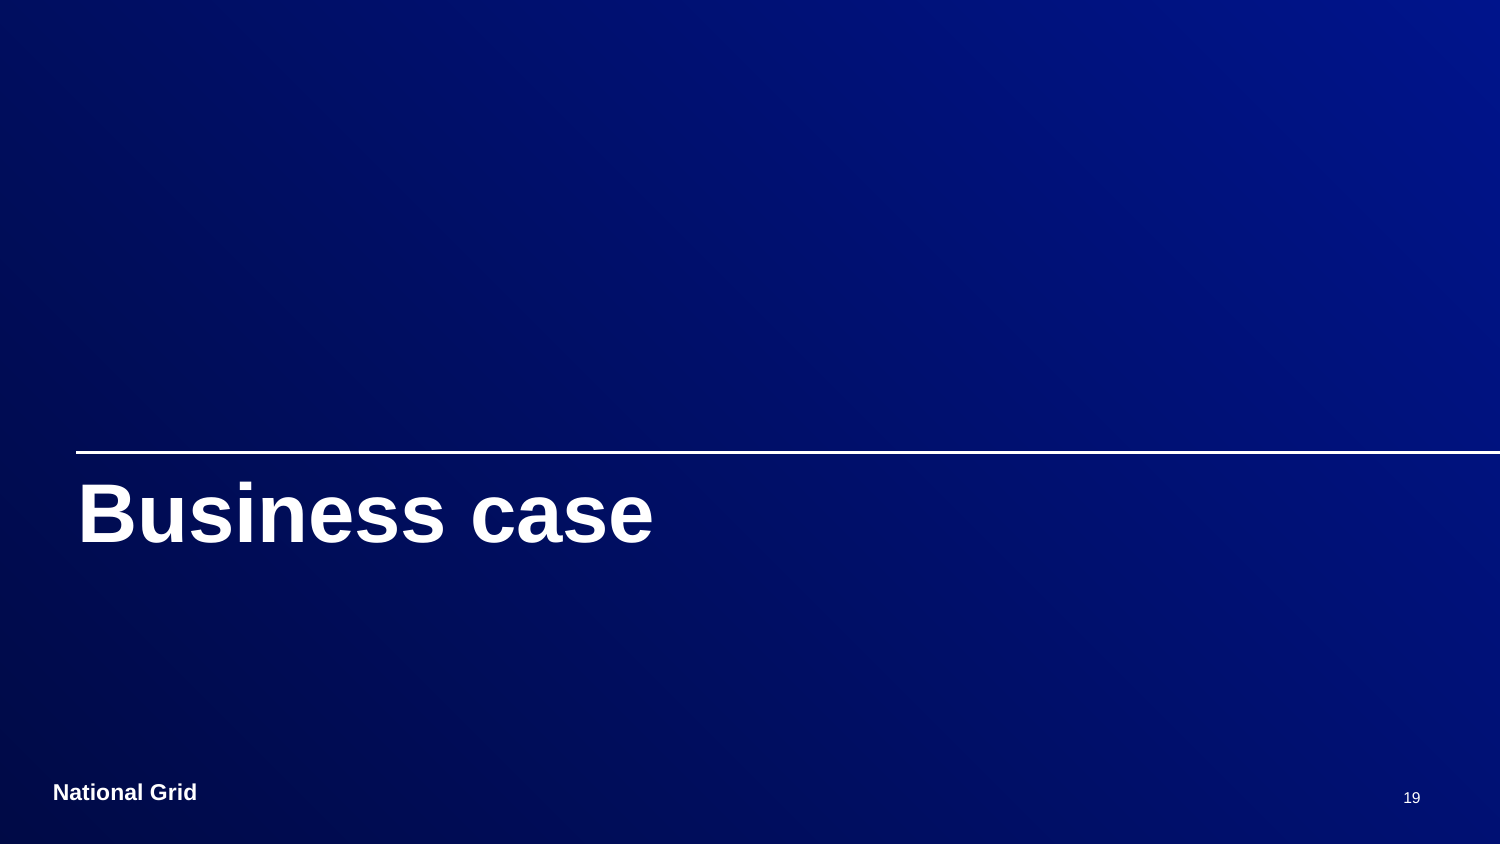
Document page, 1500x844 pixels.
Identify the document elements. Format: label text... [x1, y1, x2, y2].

title Business case [77, 470, 1424, 722]
